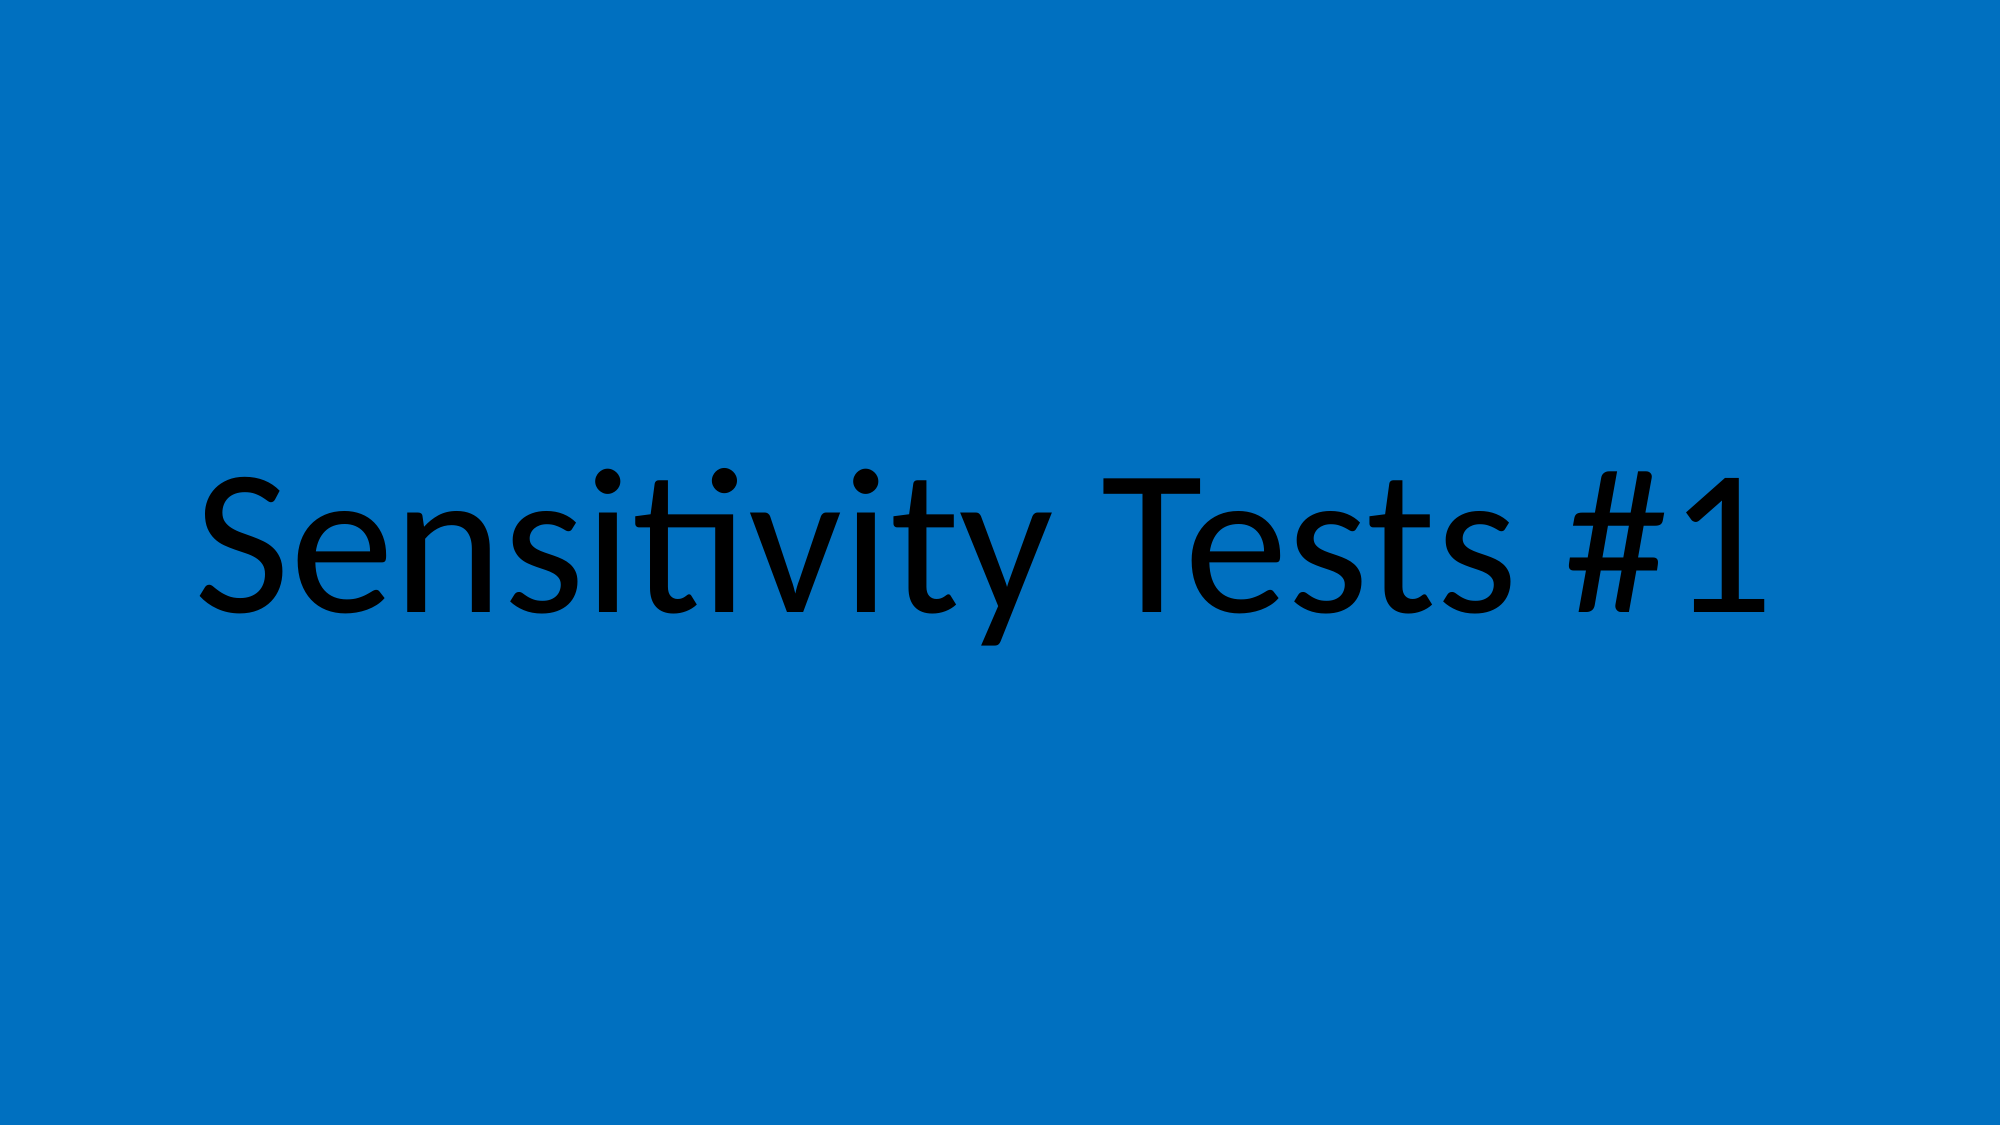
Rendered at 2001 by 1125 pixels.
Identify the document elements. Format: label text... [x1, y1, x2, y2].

text_box Sensitivity Tests #1 [180, 397, 1790, 662]
